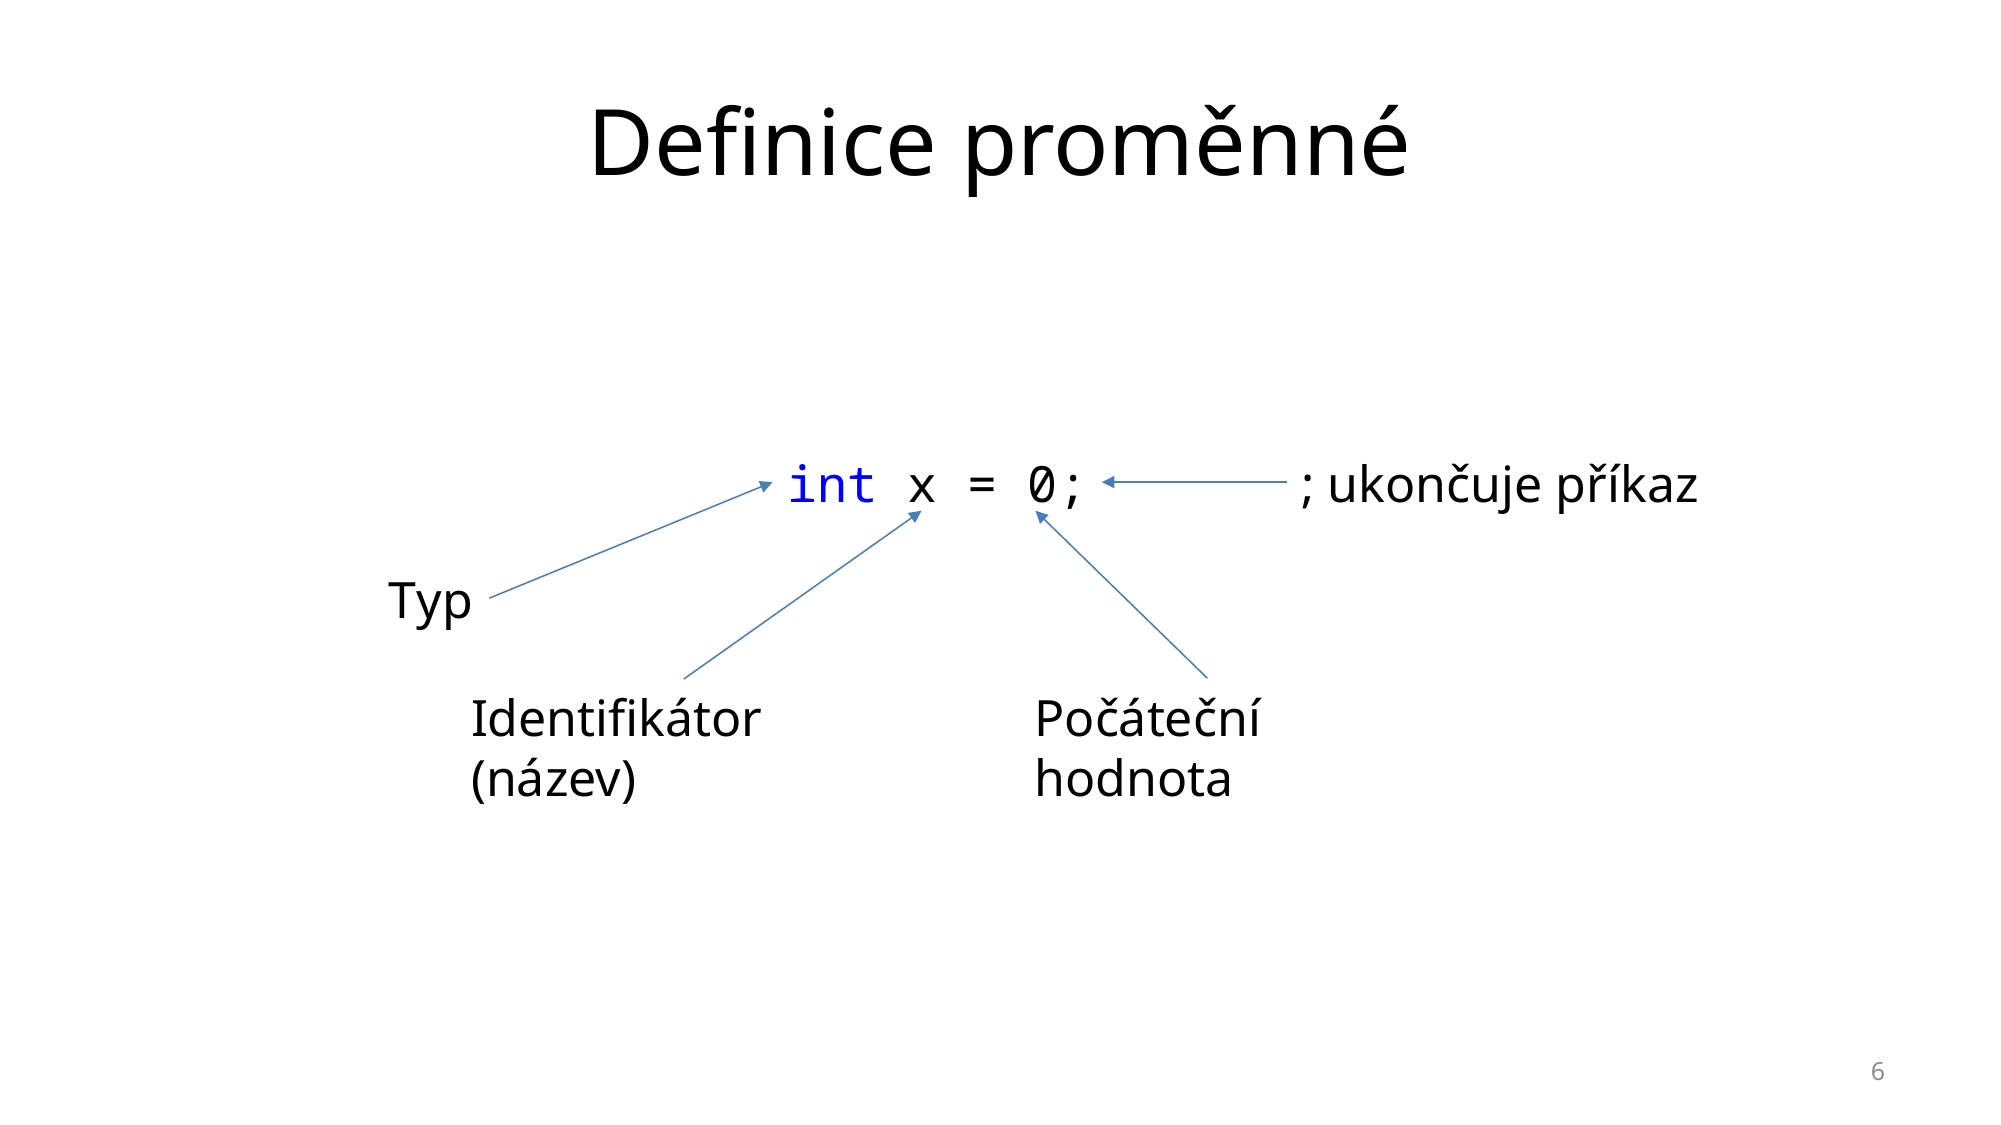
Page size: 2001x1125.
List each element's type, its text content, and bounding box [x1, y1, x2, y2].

text_box Počáteční hodnota [1019, 678, 1450, 814]
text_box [683, 510, 922, 680]
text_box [489, 482, 783, 599]
text_box ; ukončuje příkaz [1286, 444, 1726, 520]
title Definice proměnné [99, 45, 1900, 233]
text_box Identifikátor (název) [456, 678, 912, 814]
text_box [1035, 510, 1208, 679]
slide_number 6 [1433, 1042, 1900, 1103]
text_box Typ [374, 560, 490, 636]
text_box int x = 0; [772, 444, 1102, 520]
